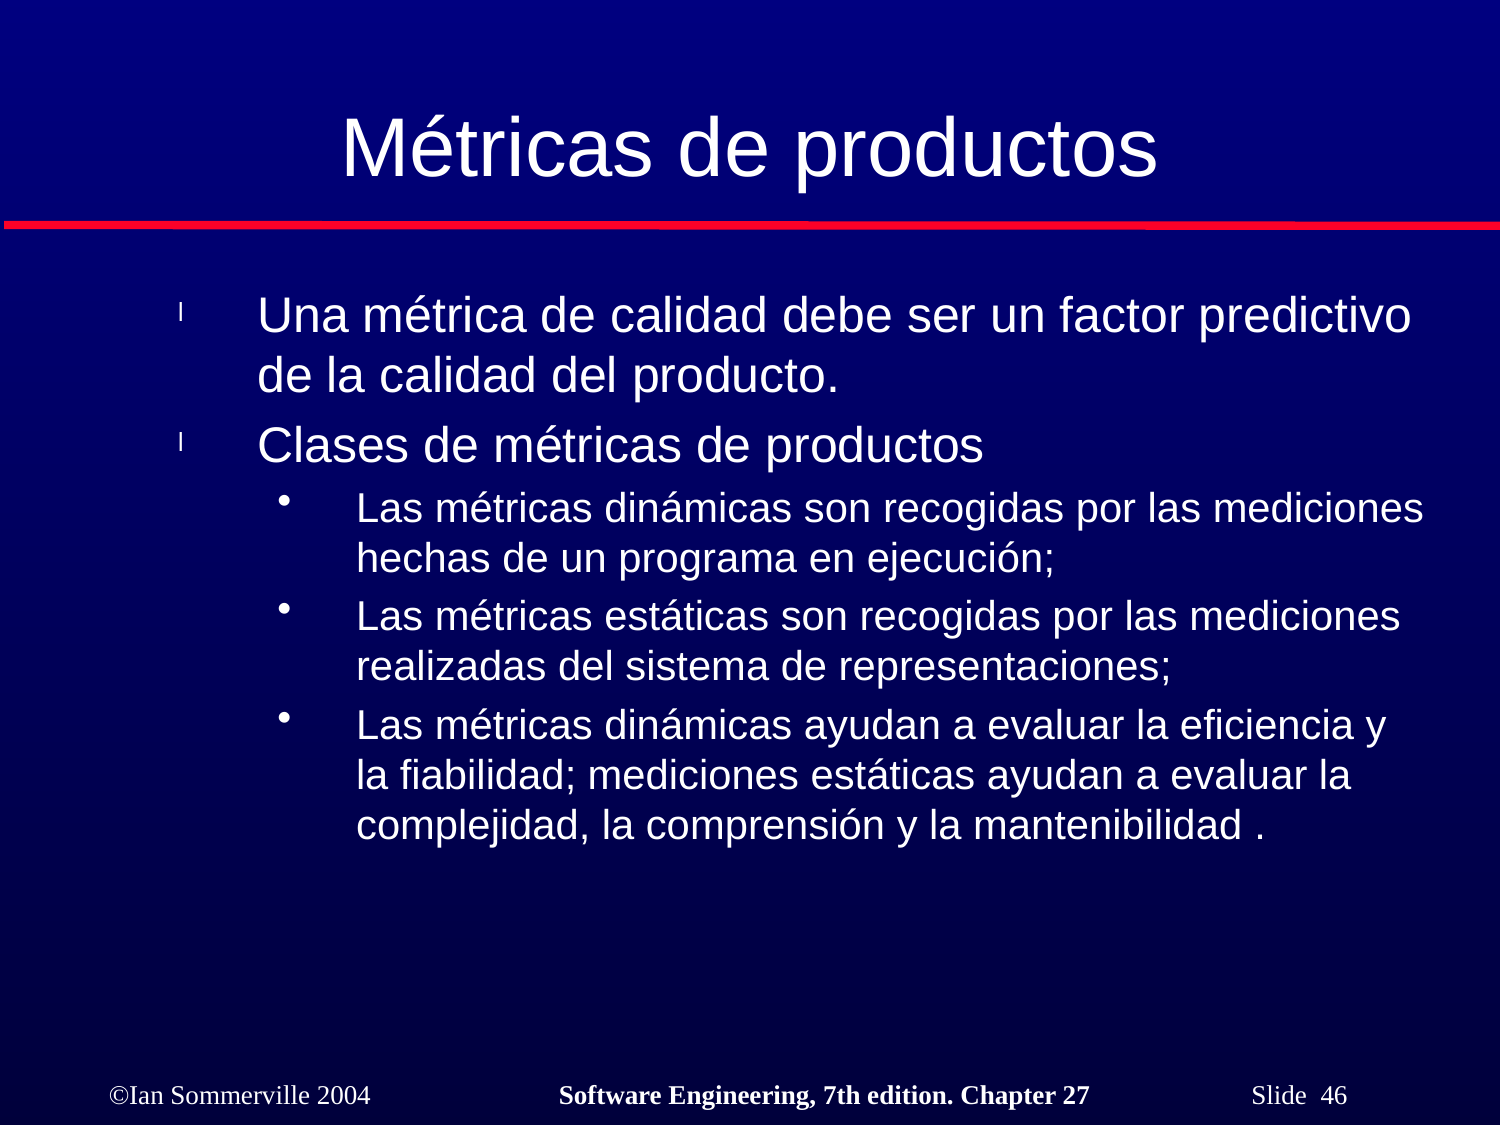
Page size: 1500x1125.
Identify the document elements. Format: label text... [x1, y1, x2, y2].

title Métricas de productos [109, 49, 1391, 202]
list Una métrica de calidad debe ser un factor predictivo de la calidad del producto. Clases de métricas de productos Las métricas dinámicas son recogidas por las mediciones hechas de un programa en ejecución; Las métricas estáticas son recogidas por las mediciones realizadas del sistema de representaciones; Las métricas dinámicas ayudan a evaluar la eficiencia y la fiabilidad; mediciones estáticas ayudan a evaluar la complejidad, la comprensión y la mantenibilidad . [161, 274, 1444, 954]
